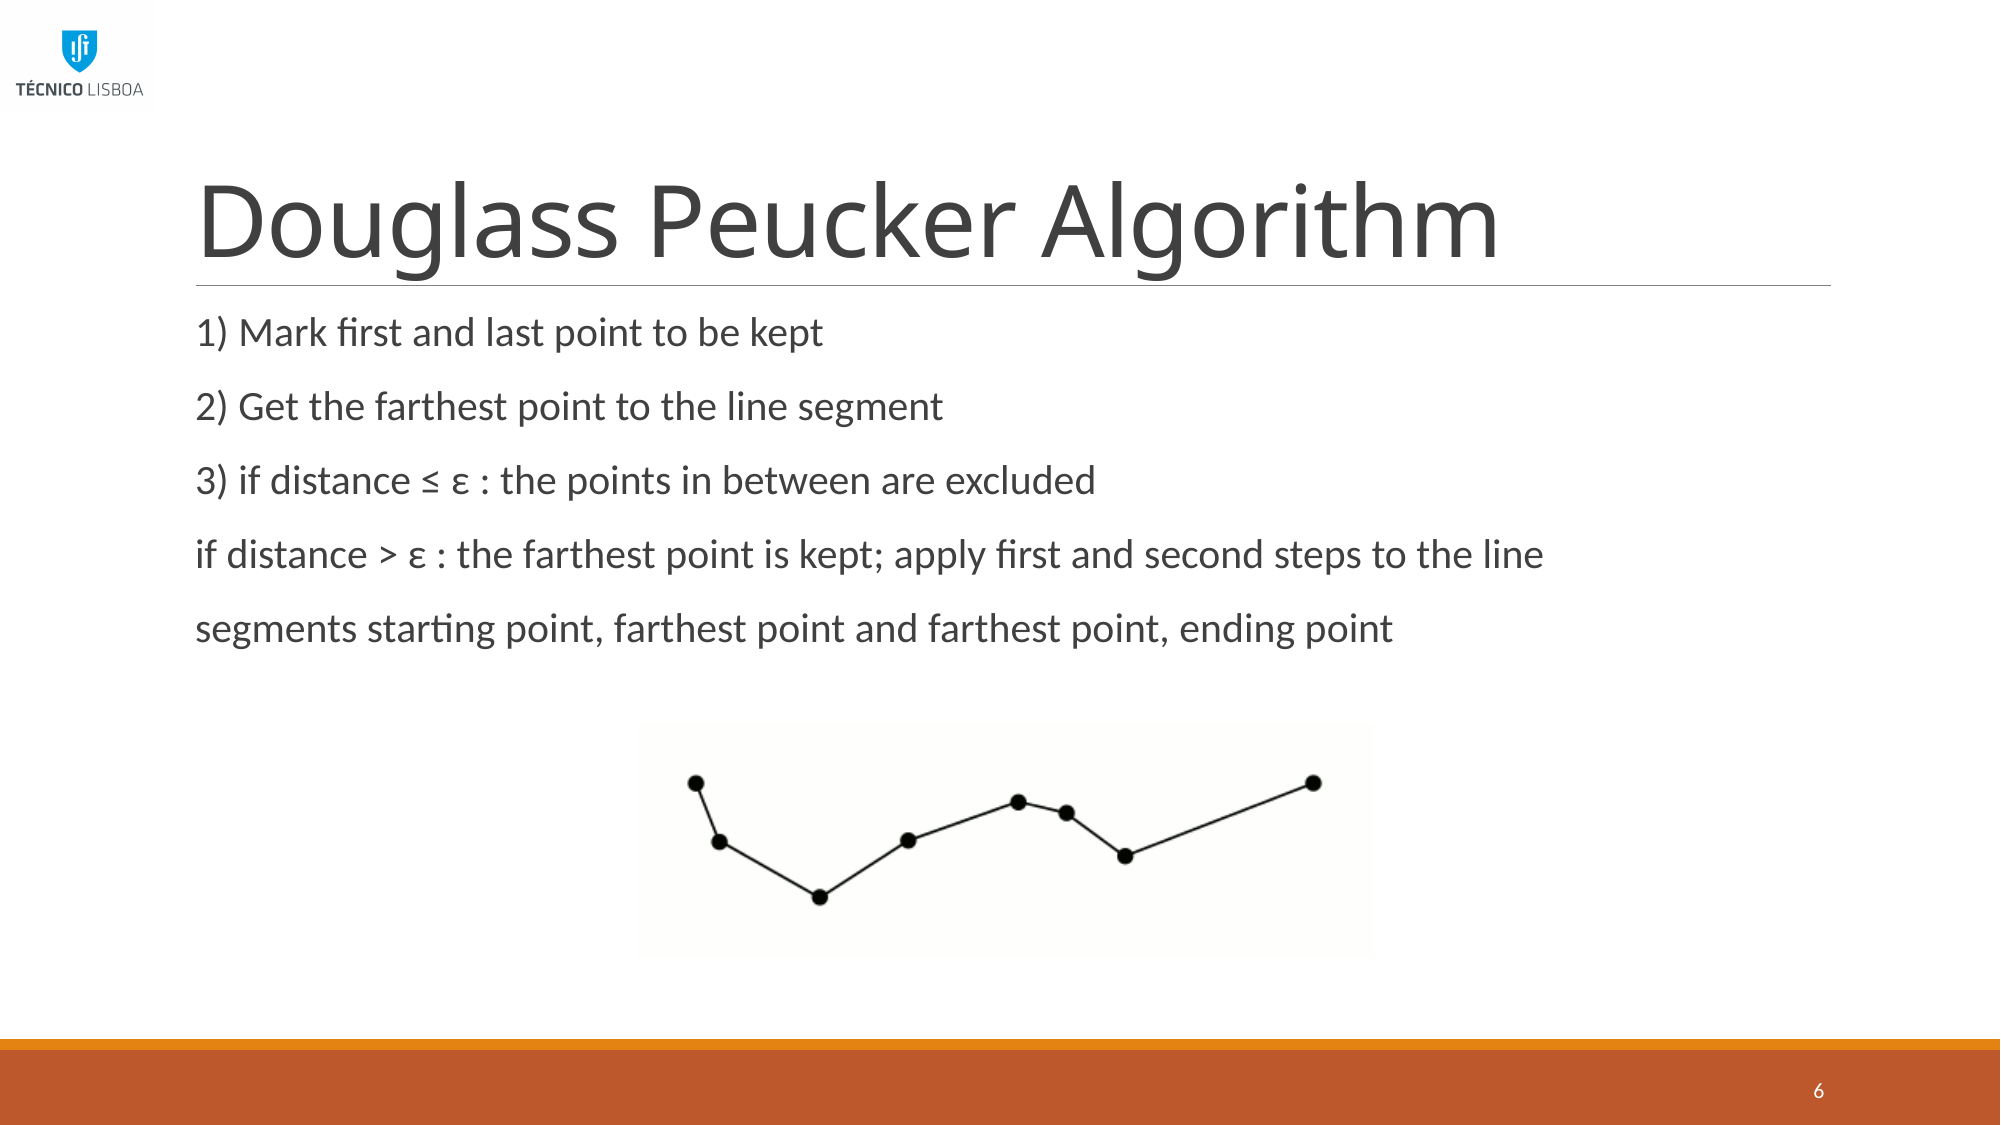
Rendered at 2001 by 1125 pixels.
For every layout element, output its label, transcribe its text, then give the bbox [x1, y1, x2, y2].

slide_number 6 [1624, 1059, 1840, 1120]
list 1) Mark first and last point to be kept 2) Get the farthest point to the line segment 3) if distance ≤ ε : the points in between are excluded if distance > ε : the farthest point is kept; apply first and second steps to the line segments starting point, farthest point and farthest point, ending point [180, 302, 1830, 675]
picture [635, 722, 1375, 959]
title Douglass Peucker Algorithm [180, 47, 1830, 285]
picture [0, 0, 157, 113]
